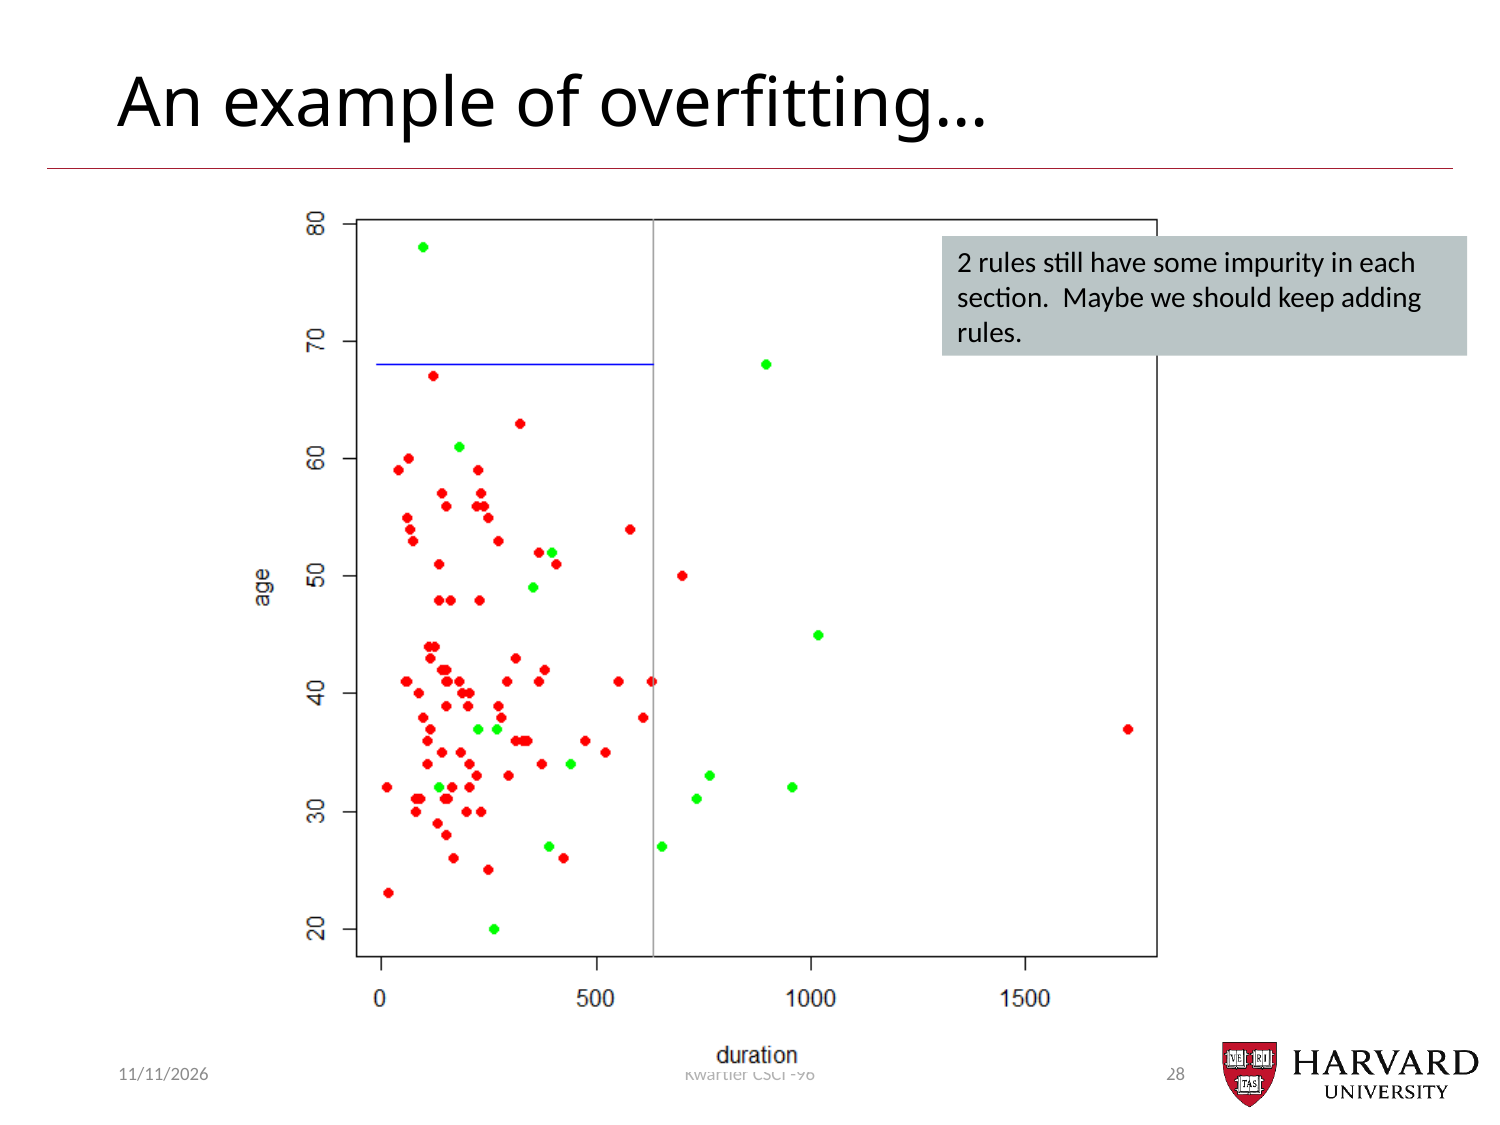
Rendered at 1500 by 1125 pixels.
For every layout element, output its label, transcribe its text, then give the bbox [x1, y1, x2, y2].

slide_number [103, 1042, 441, 1103]
picture [1200, 1024, 1500, 1125]
text_box 2 rules still have some impurity in each section. Maybe we should keep adding rules. [1171, 236, 1468, 356]
picture [249, 196, 1171, 1072]
title An example of overfitting… [103, 59, 1397, 157]
footer Kwartler CSCI -96 [496, 1072, 1004, 1103]
slide_number 28 [1059, 1042, 1200, 1103]
